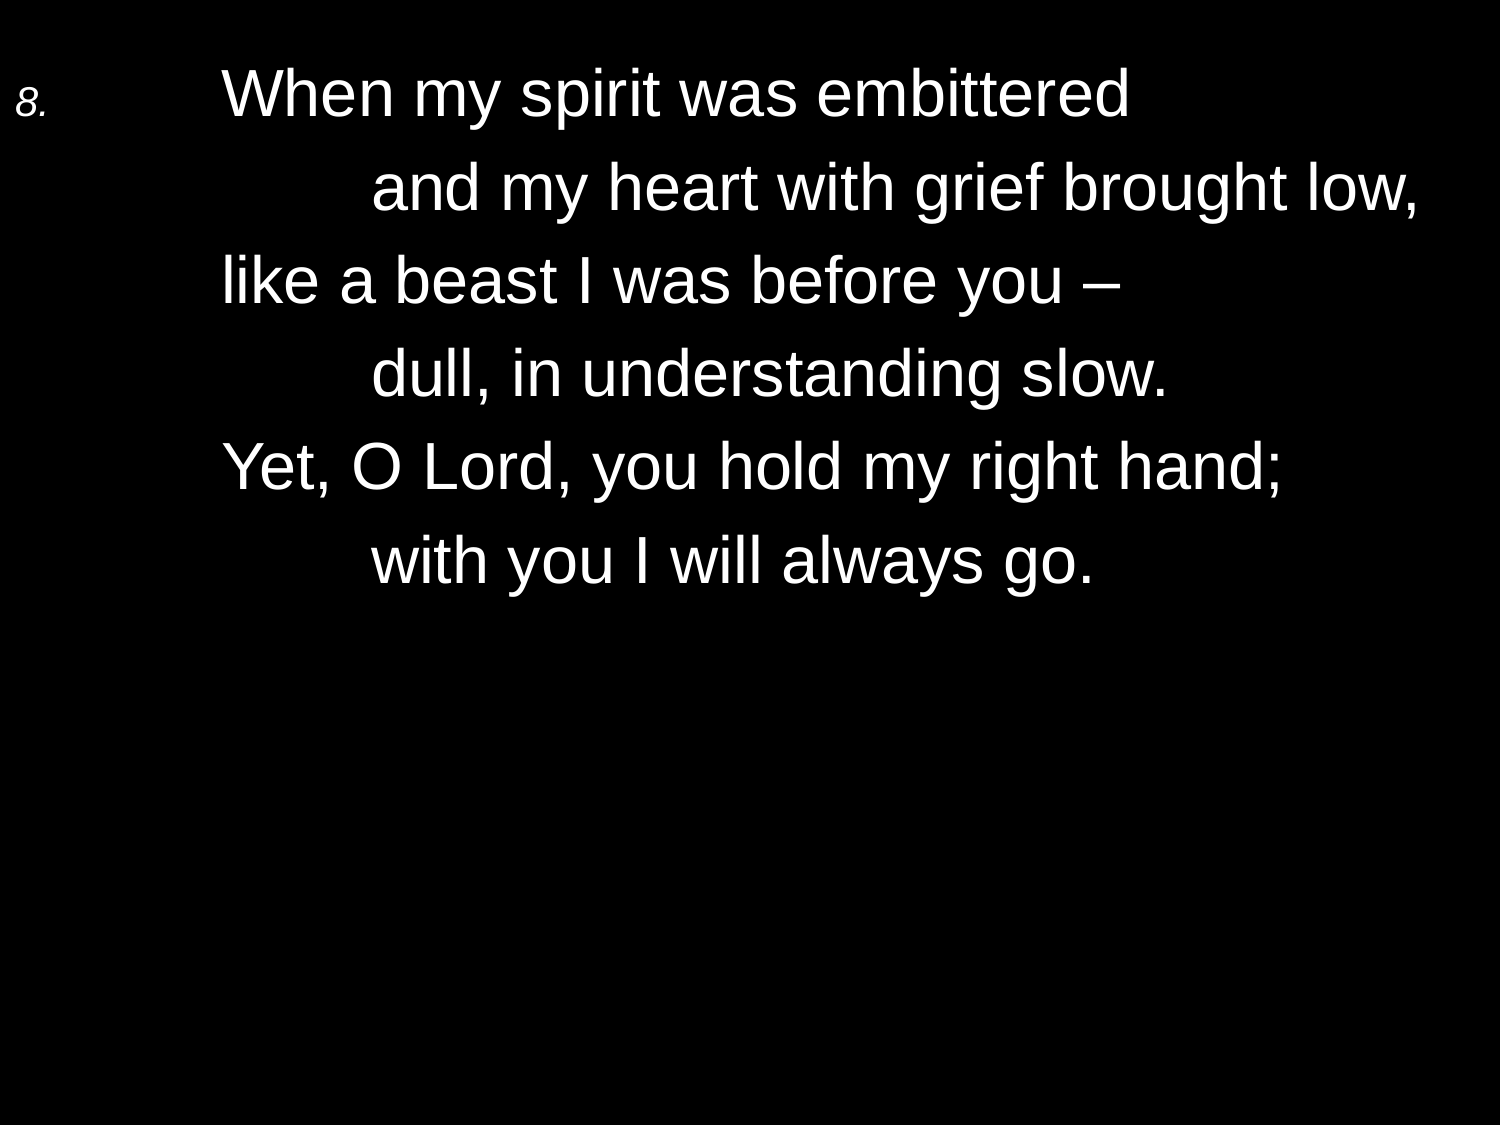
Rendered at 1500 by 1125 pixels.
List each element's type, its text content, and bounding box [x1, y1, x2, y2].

list 8. When my spirit was embittered and my heart with grief brought low, like a beast I was before you – dull, in understanding slow. Yet, O Lord, you hold my right hand; with you I will always go. [0, 42, 1500, 1047]
